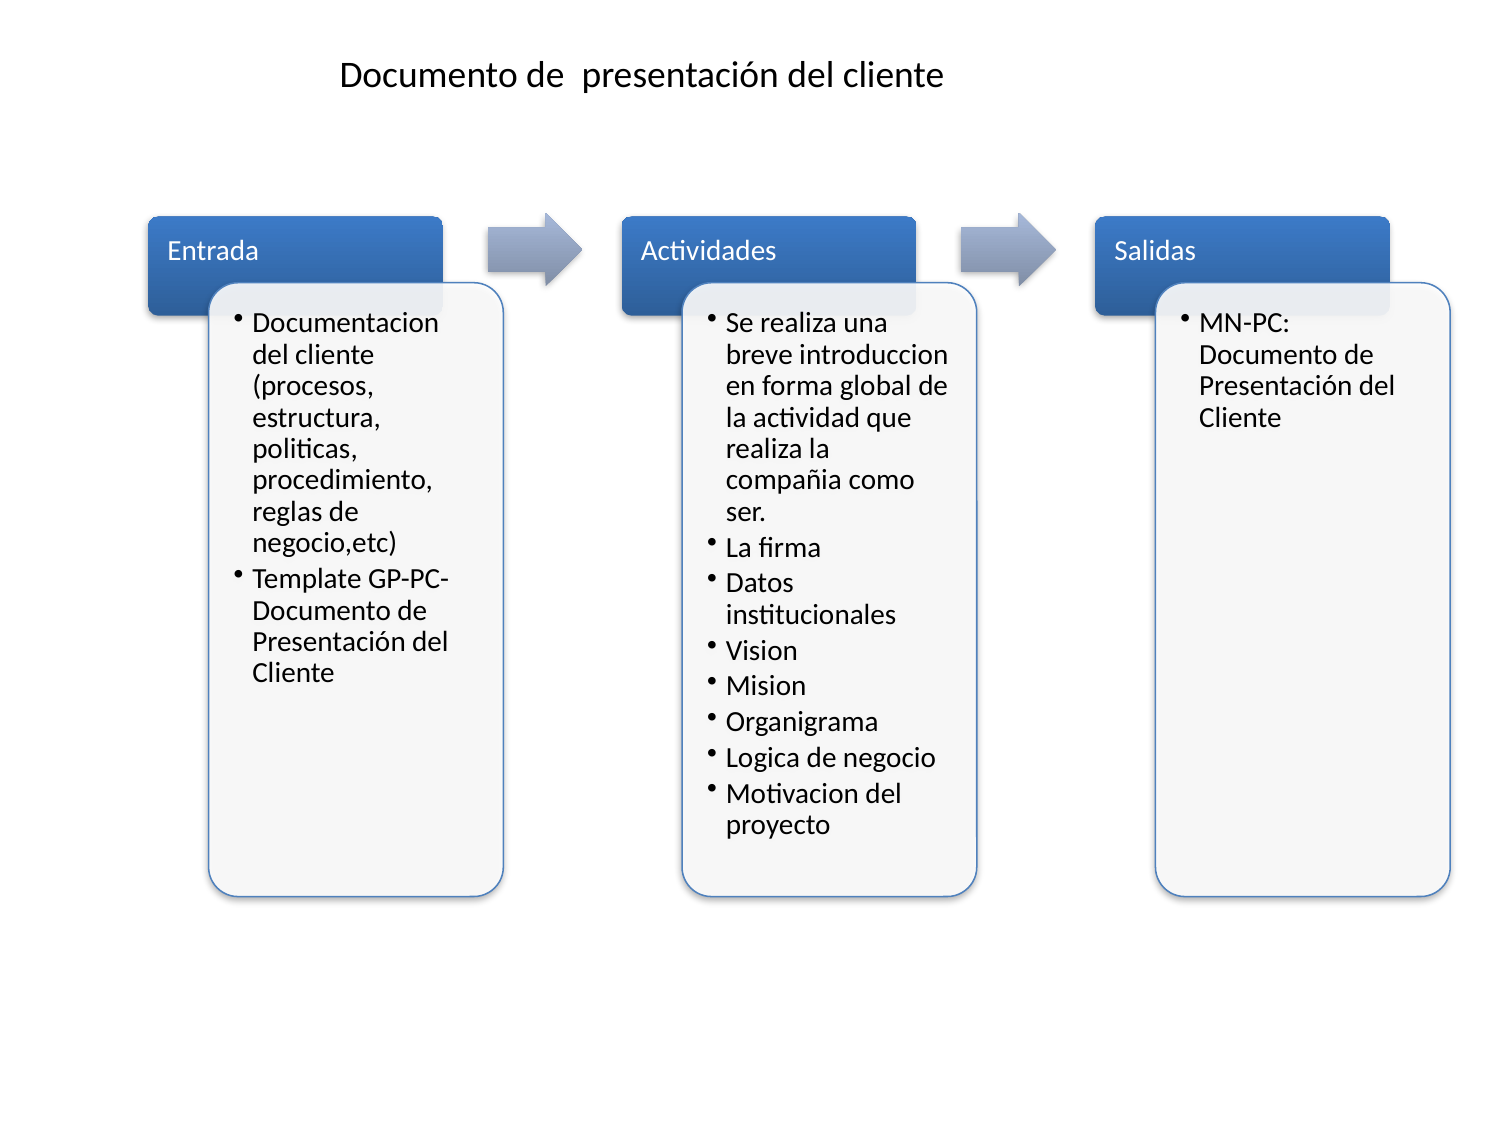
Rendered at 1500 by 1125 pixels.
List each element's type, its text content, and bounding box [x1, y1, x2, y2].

text_box Documento de presentación del cliente [324, 42, 1046, 148]
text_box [147, 196, 1451, 918]
